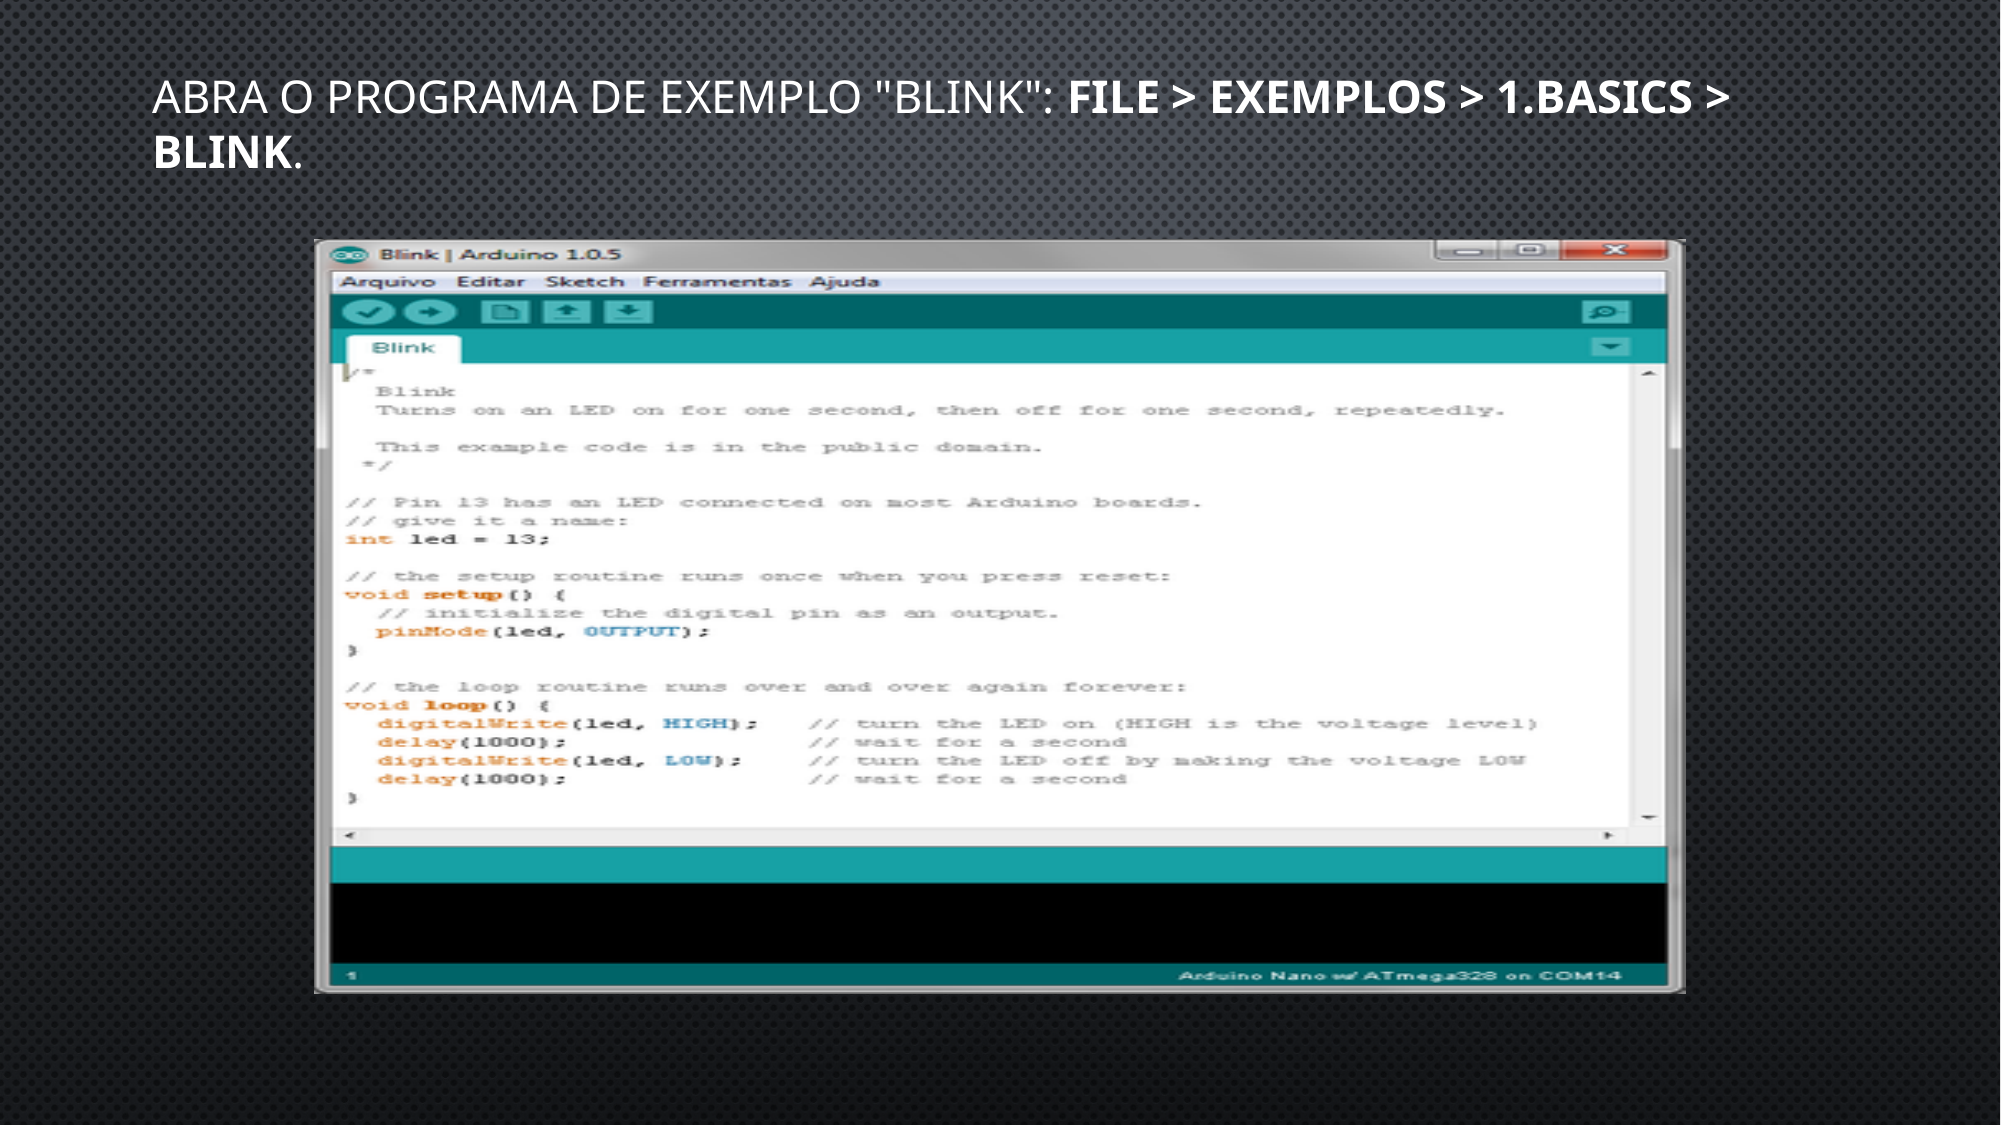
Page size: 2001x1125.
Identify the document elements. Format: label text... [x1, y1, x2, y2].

title Abra o programa de exemplo "Blink": File > Exemplos > 1.Basics > Blink. [137, 59, 1863, 240]
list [314, 239, 1686, 994]
